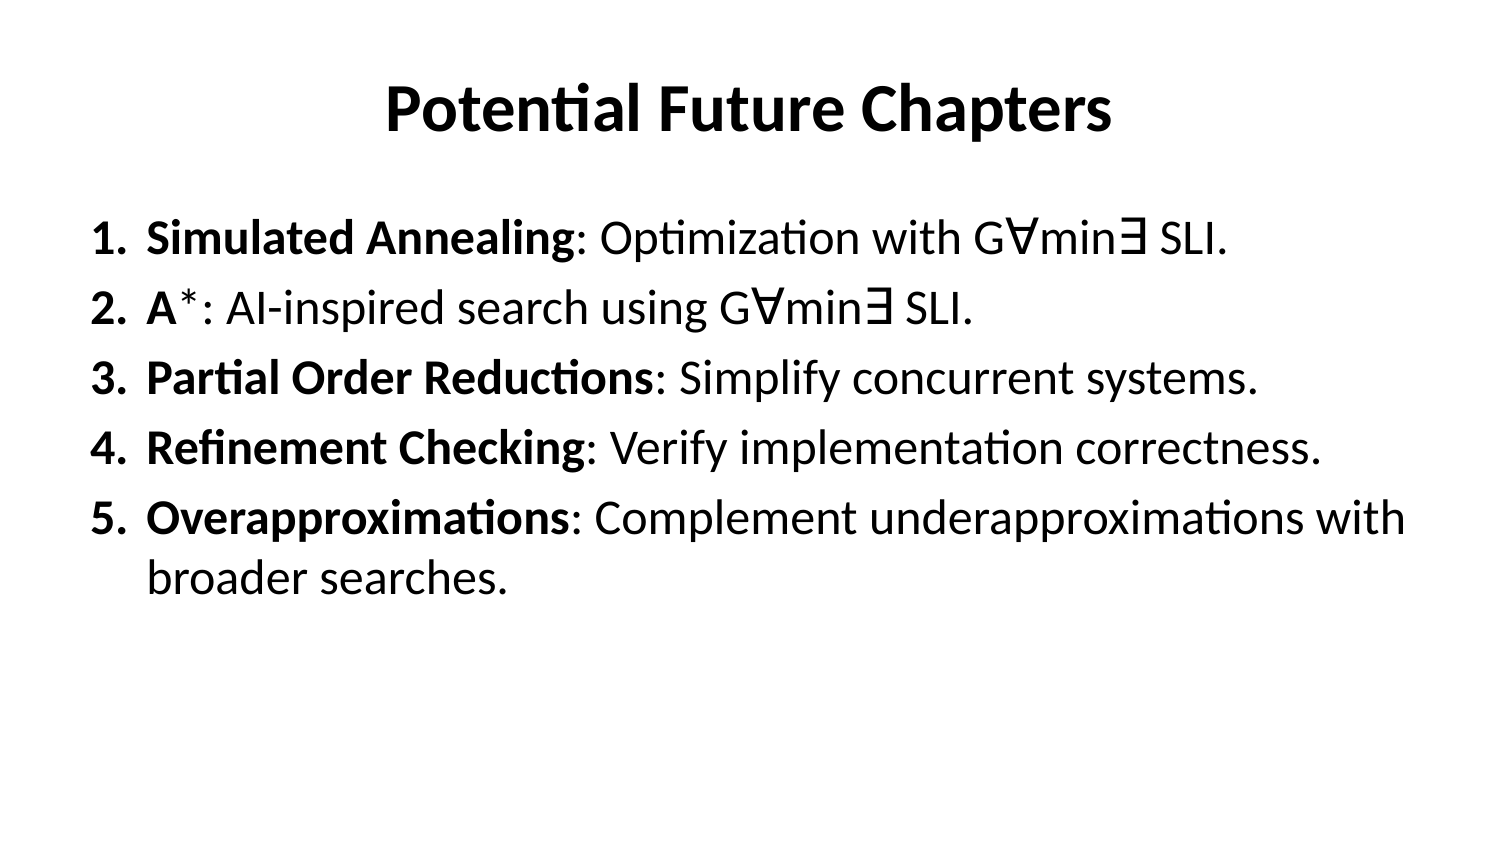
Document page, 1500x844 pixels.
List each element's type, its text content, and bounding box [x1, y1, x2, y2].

list Simulated Annealing: Optimization with G∀min∃ SLI. A*: AI-inspired search using G∀min∃ SLI. Partial Order Reductions: Simplify concurrent systems. Refinement Checking: Verify implementation correctness. Overapproximations: Complement underapproximations with broader searches. [75, 196, 1425, 754]
title Potential Future Chapters [75, 33, 1425, 175]
